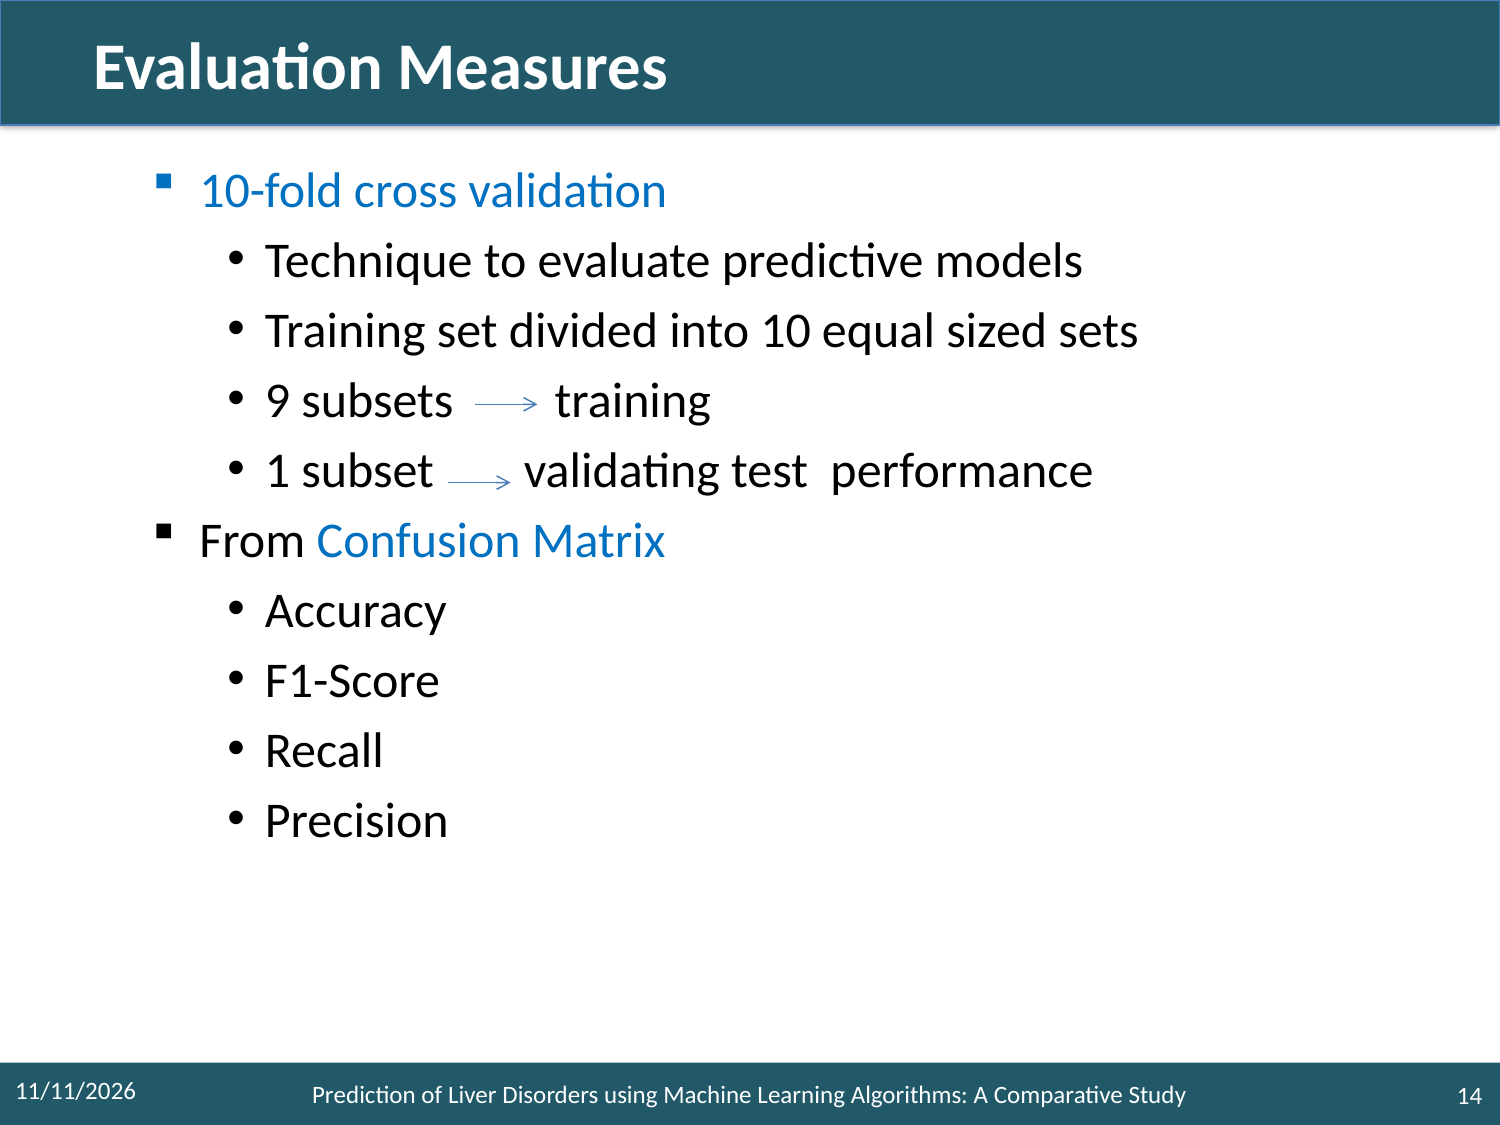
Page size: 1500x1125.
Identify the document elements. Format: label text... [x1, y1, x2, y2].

slide_number 14 [1434, 1065, 1498, 1125]
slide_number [0, 1059, 175, 1120]
list 10-fold cross validation Technique to evaluate predictive models Training set divided into 10 equal sized sets 9 subsets training 1 subset validating test performance From Confusion Matrix Accuracy F1-Score Recall Precision [62, 149, 1425, 1038]
text_box Evaluation Measures [0, 0, 1500, 126]
footer Prediction of Liver Disorders using Machine Learning Algorithms: A Comparative Study [0, 1062, 1500, 1125]
